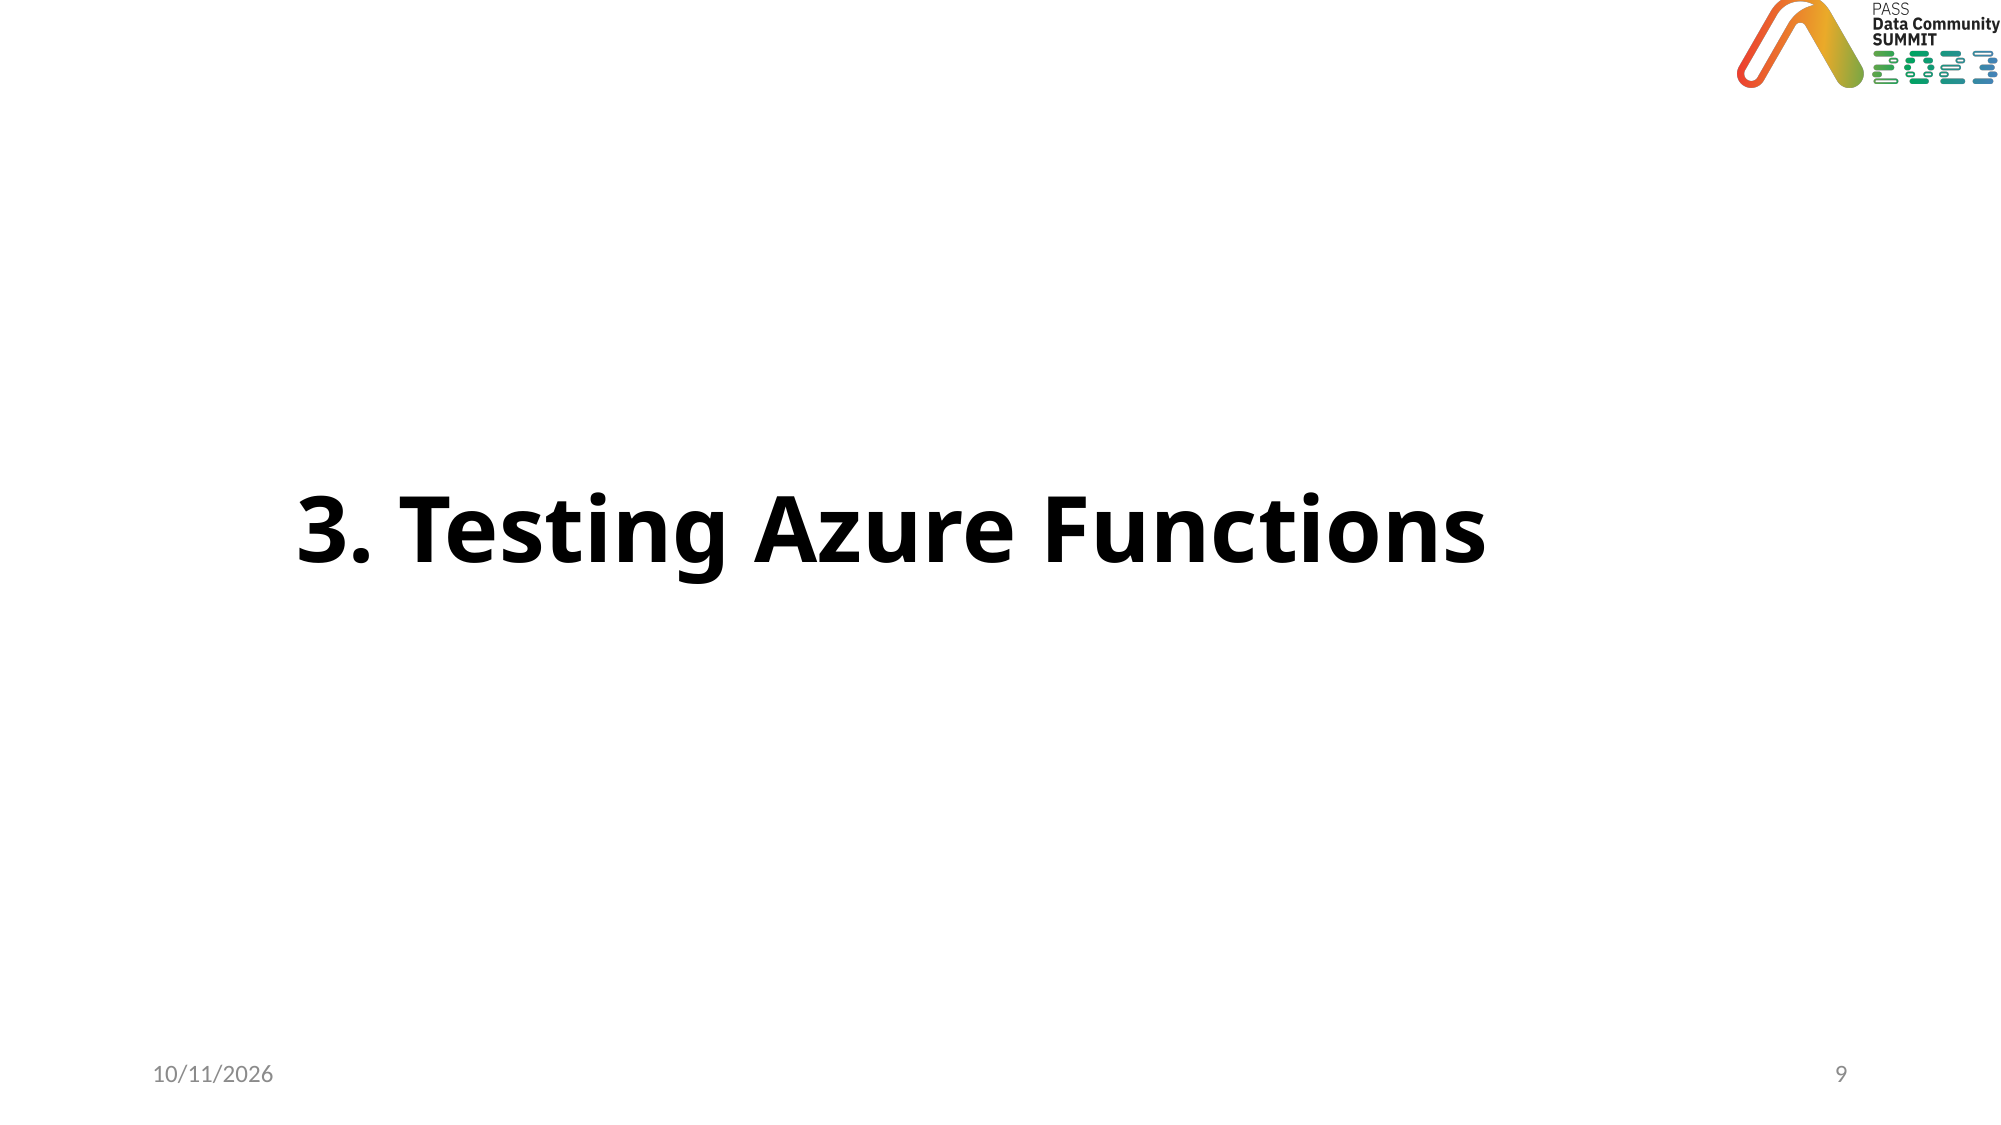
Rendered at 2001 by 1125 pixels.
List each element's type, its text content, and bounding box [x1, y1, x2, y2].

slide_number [137, 1042, 588, 1103]
title 3. Testing Azure Functions [281, 424, 2000, 642]
picture [1737, 0, 2000, 88]
slide_number 9 [1412, 1042, 1863, 1103]
